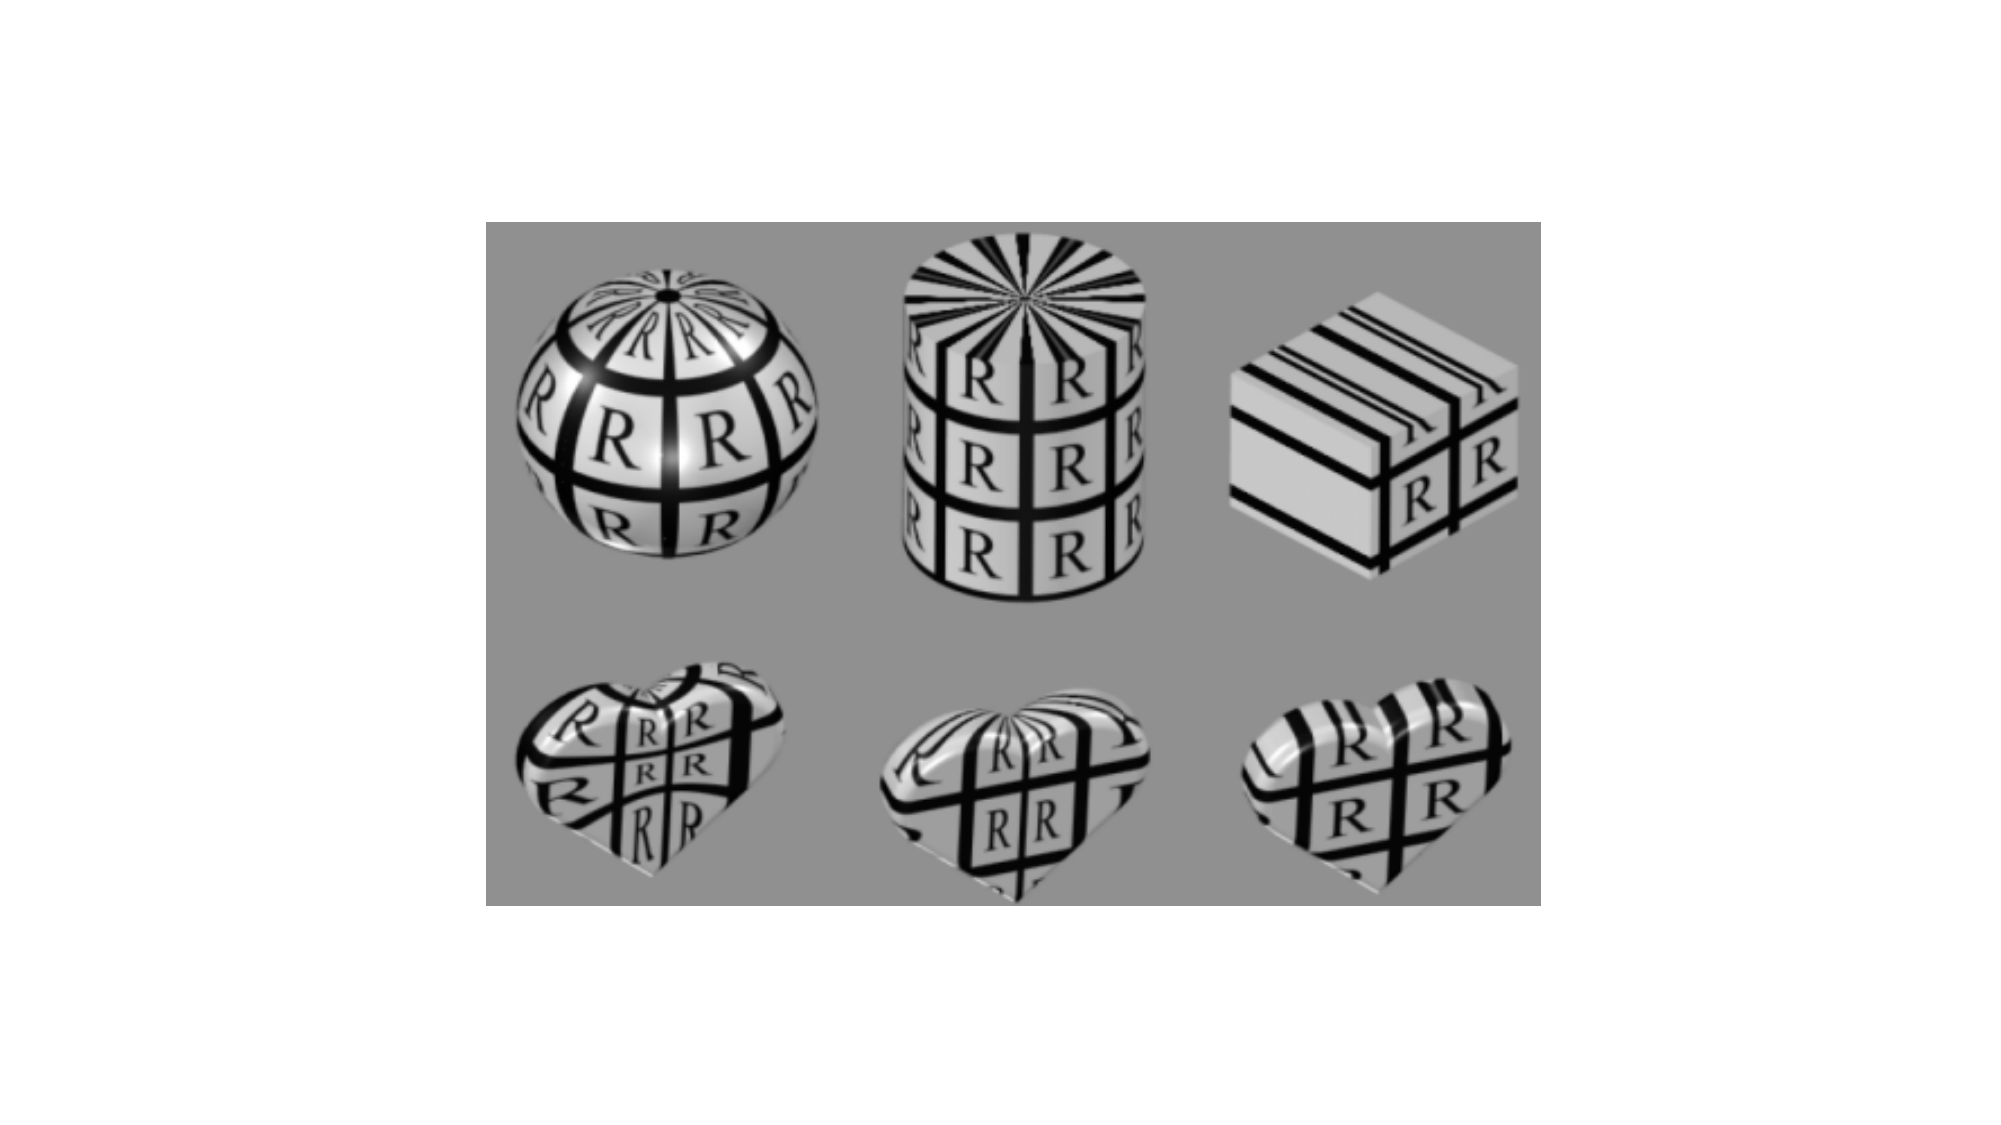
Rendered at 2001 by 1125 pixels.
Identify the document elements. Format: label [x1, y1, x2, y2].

picture [486, 222, 1541, 906]
